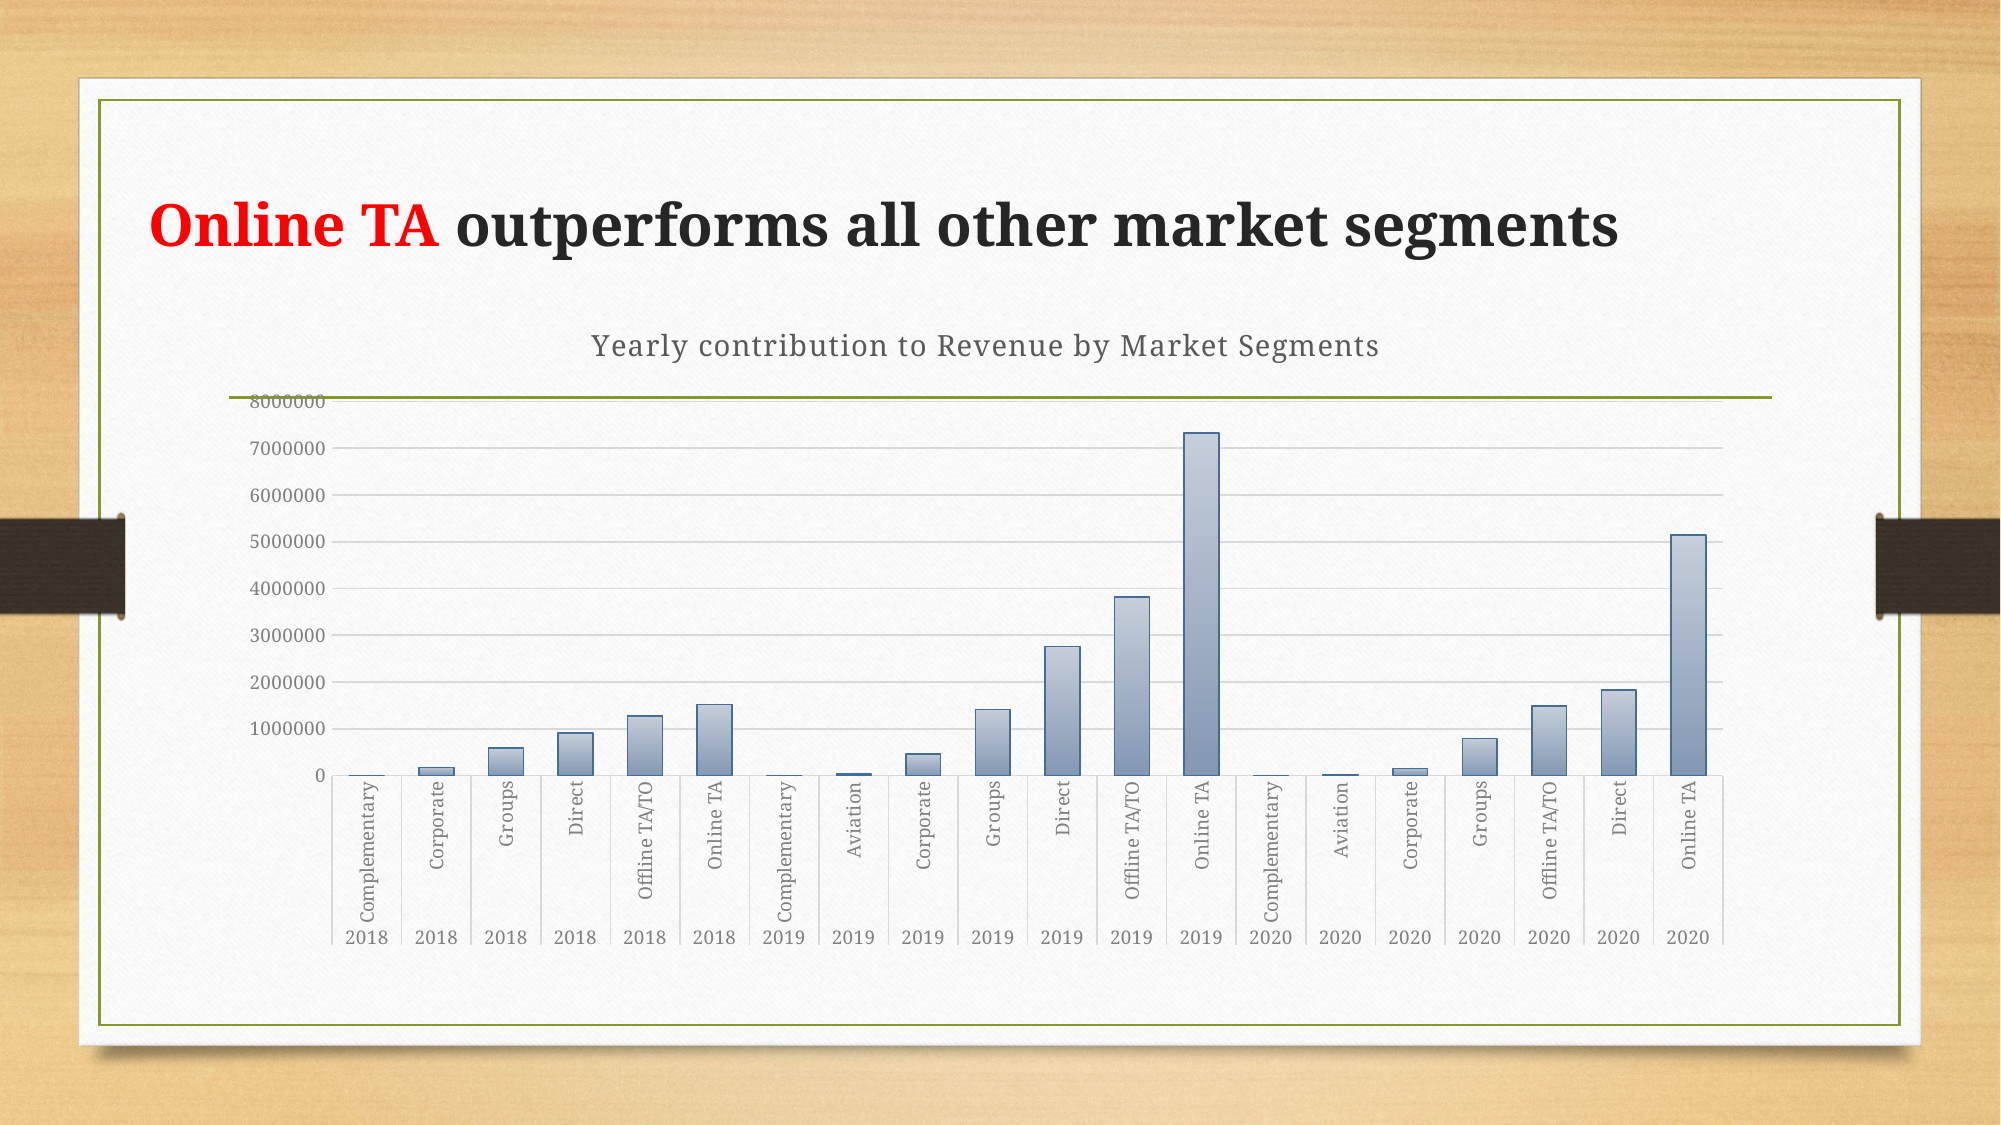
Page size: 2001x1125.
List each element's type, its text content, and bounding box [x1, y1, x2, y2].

picture [0, 0, 2001, 1125]
chart [218, 295, 1755, 965]
title Online TA outperforms all other market segments [133, 161, 1847, 375]
